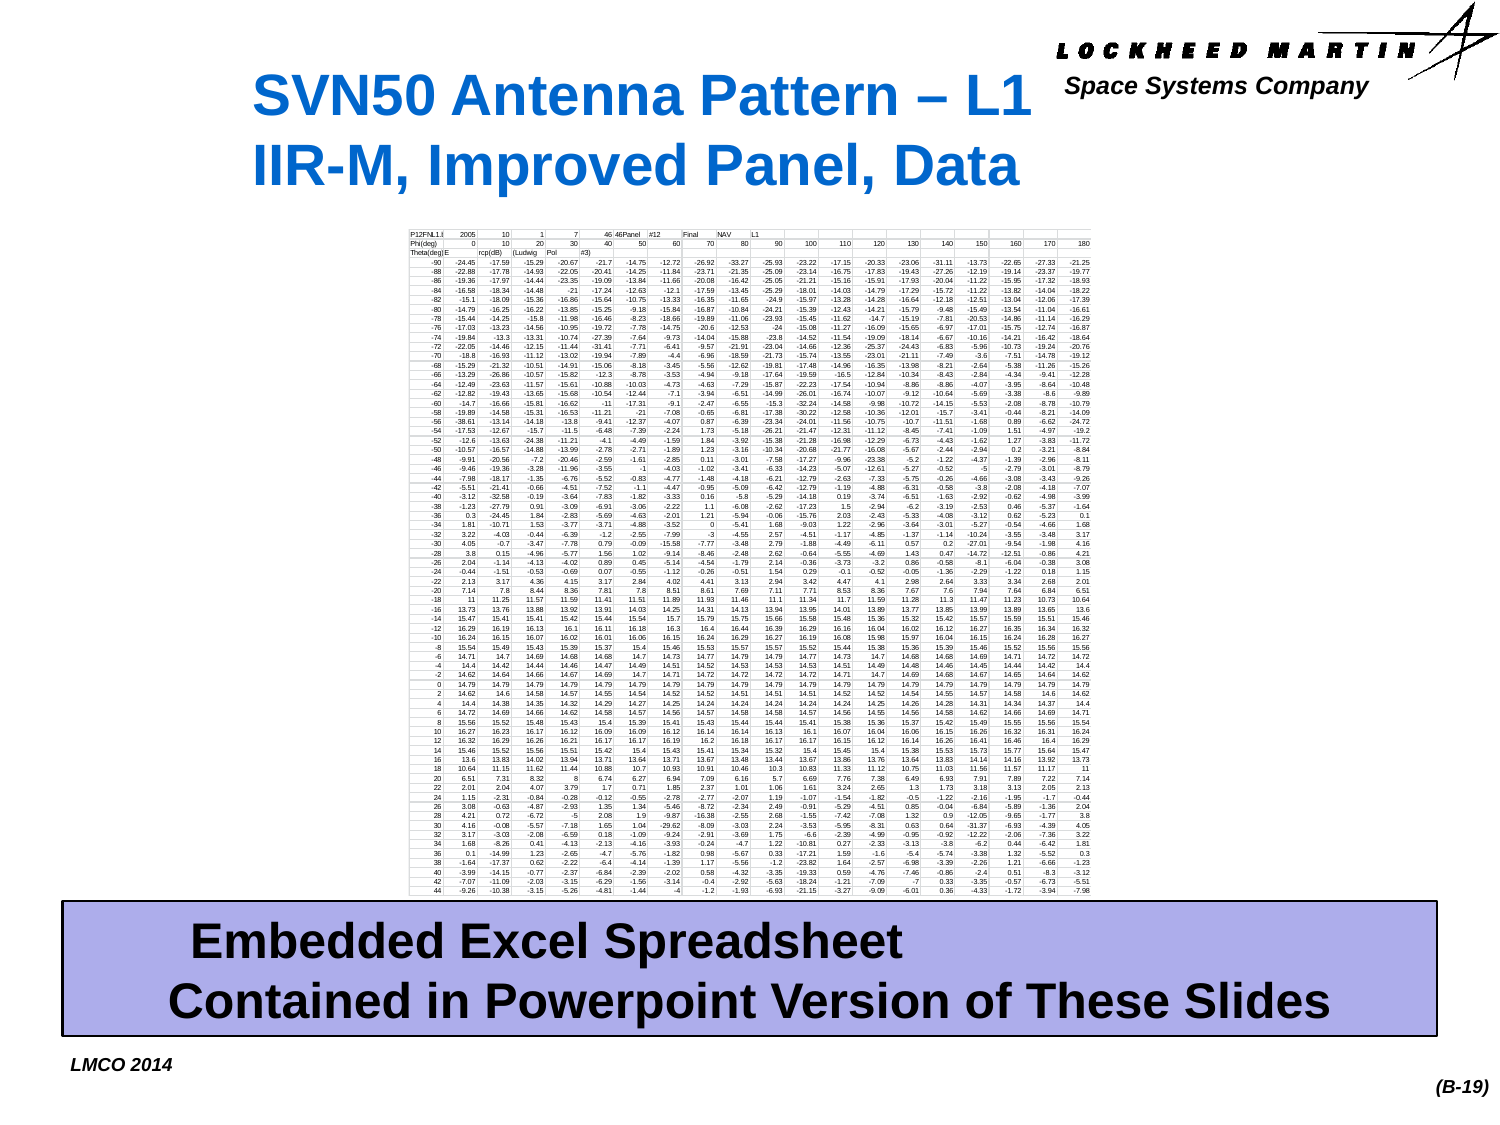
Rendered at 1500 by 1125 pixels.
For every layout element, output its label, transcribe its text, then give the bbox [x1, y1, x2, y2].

text_box Embedded Excel Spreadsheet Contained in Powerpoint Version of These Slides [62, 901, 1438, 1036]
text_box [408, 228, 1092, 897]
picture [1315, 83, 1321, 92]
text_box SVN50 Antenna Pattern – L1 IIR-M, Improved Panel, Data [237, 49, 1125, 205]
picture [1050, 0, 1500, 99]
